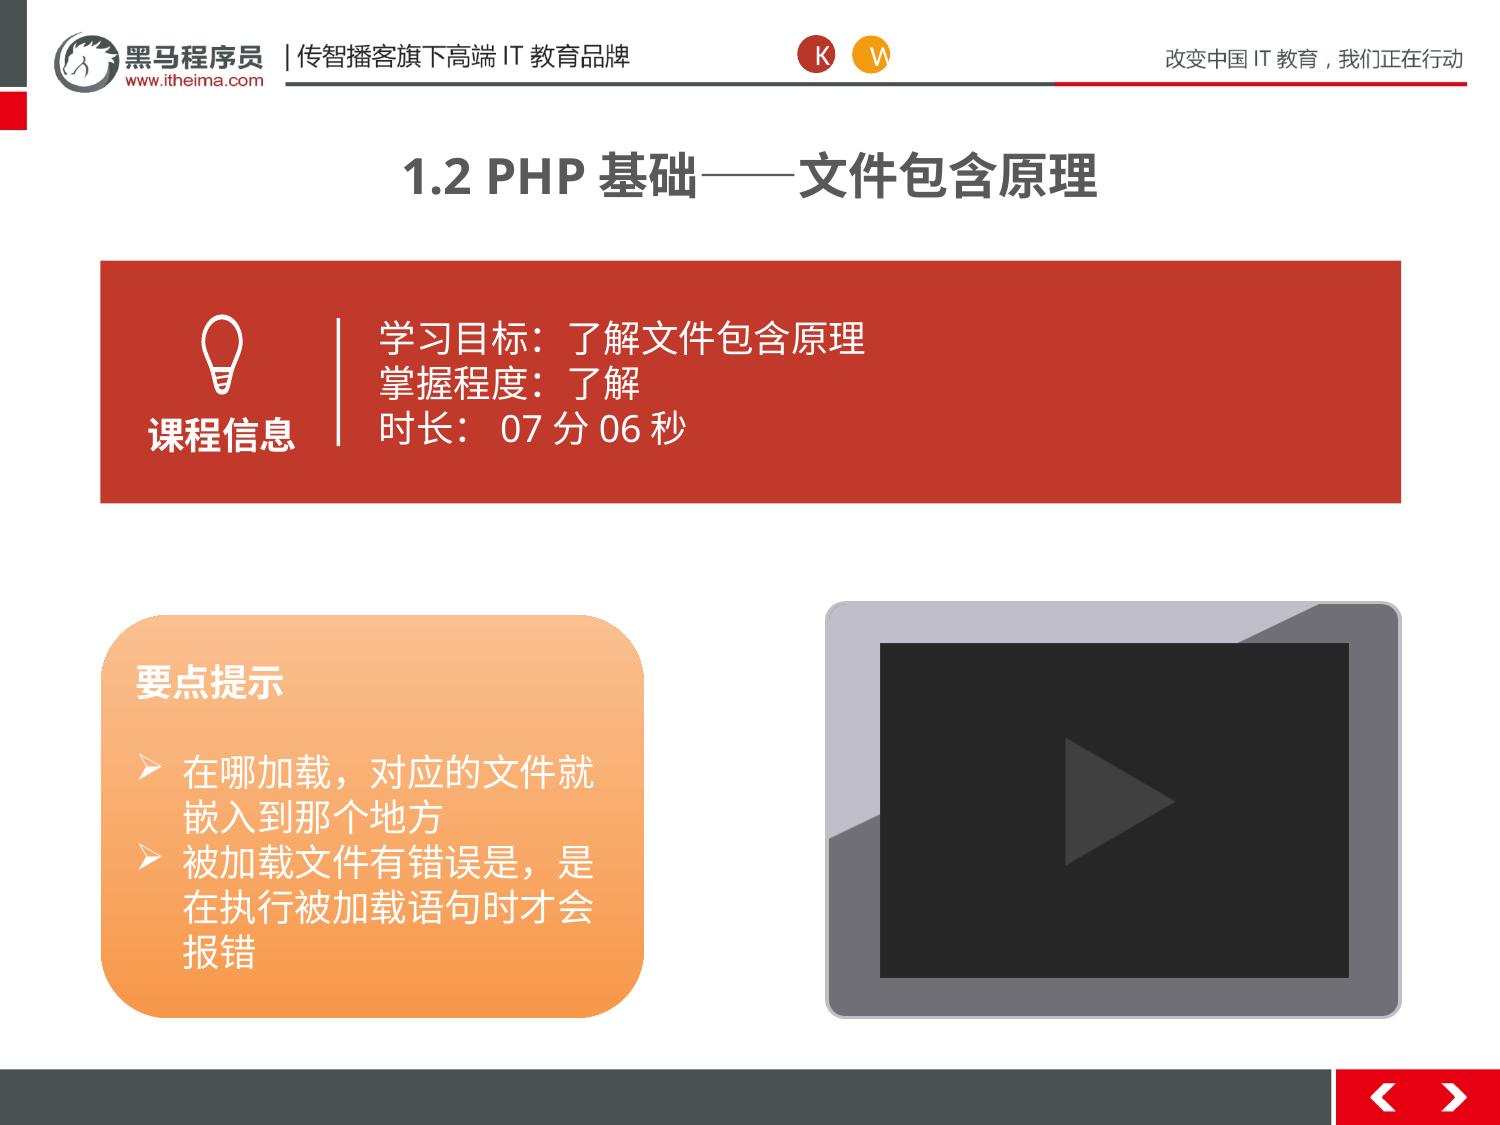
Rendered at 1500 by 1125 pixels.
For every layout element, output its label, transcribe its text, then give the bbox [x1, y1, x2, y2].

text_box K [795, 32, 838, 76]
picture [0, 209, 1500, 1125]
text_box W [850, 33, 893, 76]
text_box [335, 316, 342, 448]
text_box [98, 258, 1403, 505]
picture [0, 0, 1500, 137]
text_box 学习目标：了解文件包含原理 掌握程度：了解 时长：07分06秒 [364, 307, 1282, 458]
title 1.2 PHP基础——文件包含原理 [0, 137, 1500, 209]
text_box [130, 314, 314, 466]
text_box 要点提示 在哪加载，对应的文件就嵌入到那个地方 被加载文件有错误是，是在执行被加载语句时才会报错 [100, 615, 644, 1019]
